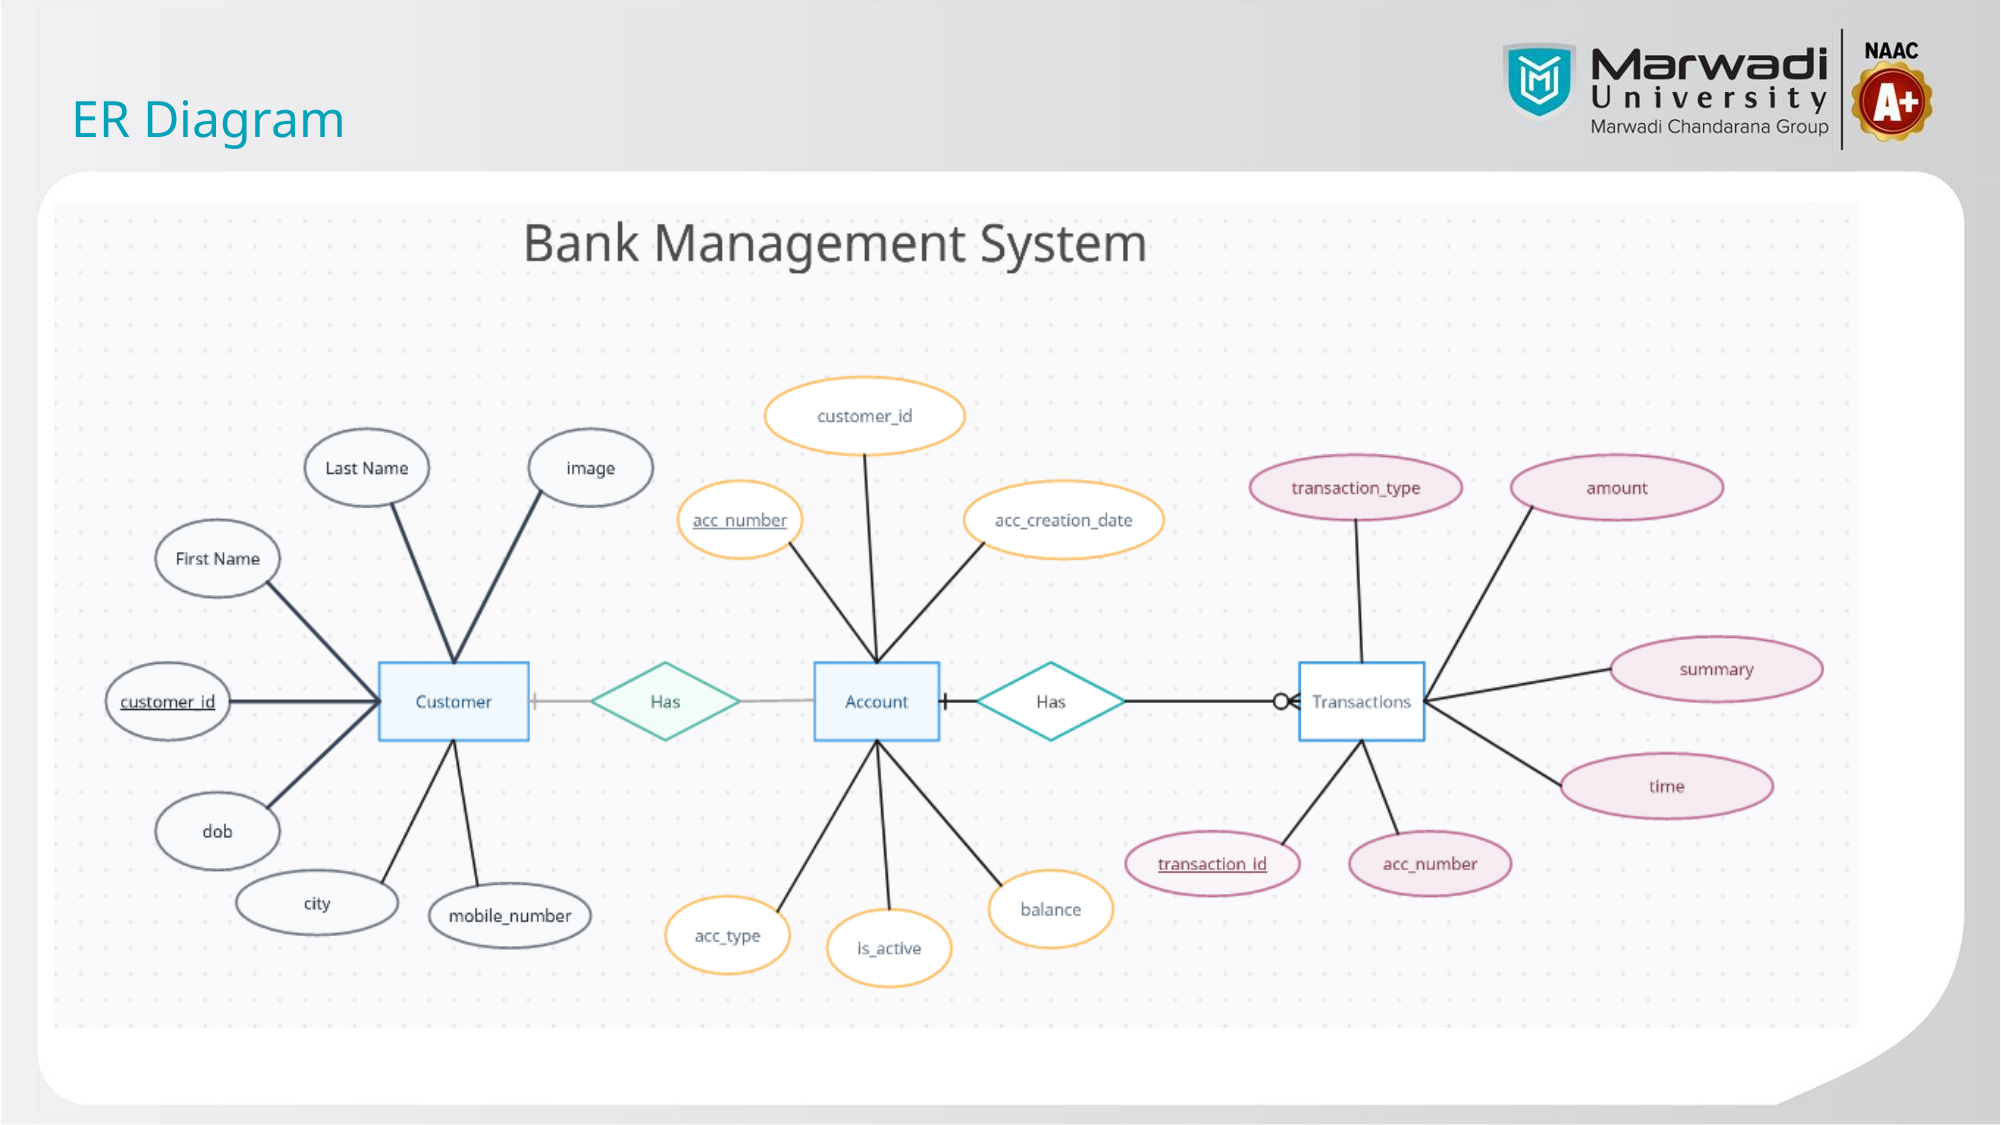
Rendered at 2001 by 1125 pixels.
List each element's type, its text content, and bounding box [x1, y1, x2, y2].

title ER Diagram [69, 21, 715, 202]
picture [0, 0, 2001, 1125]
